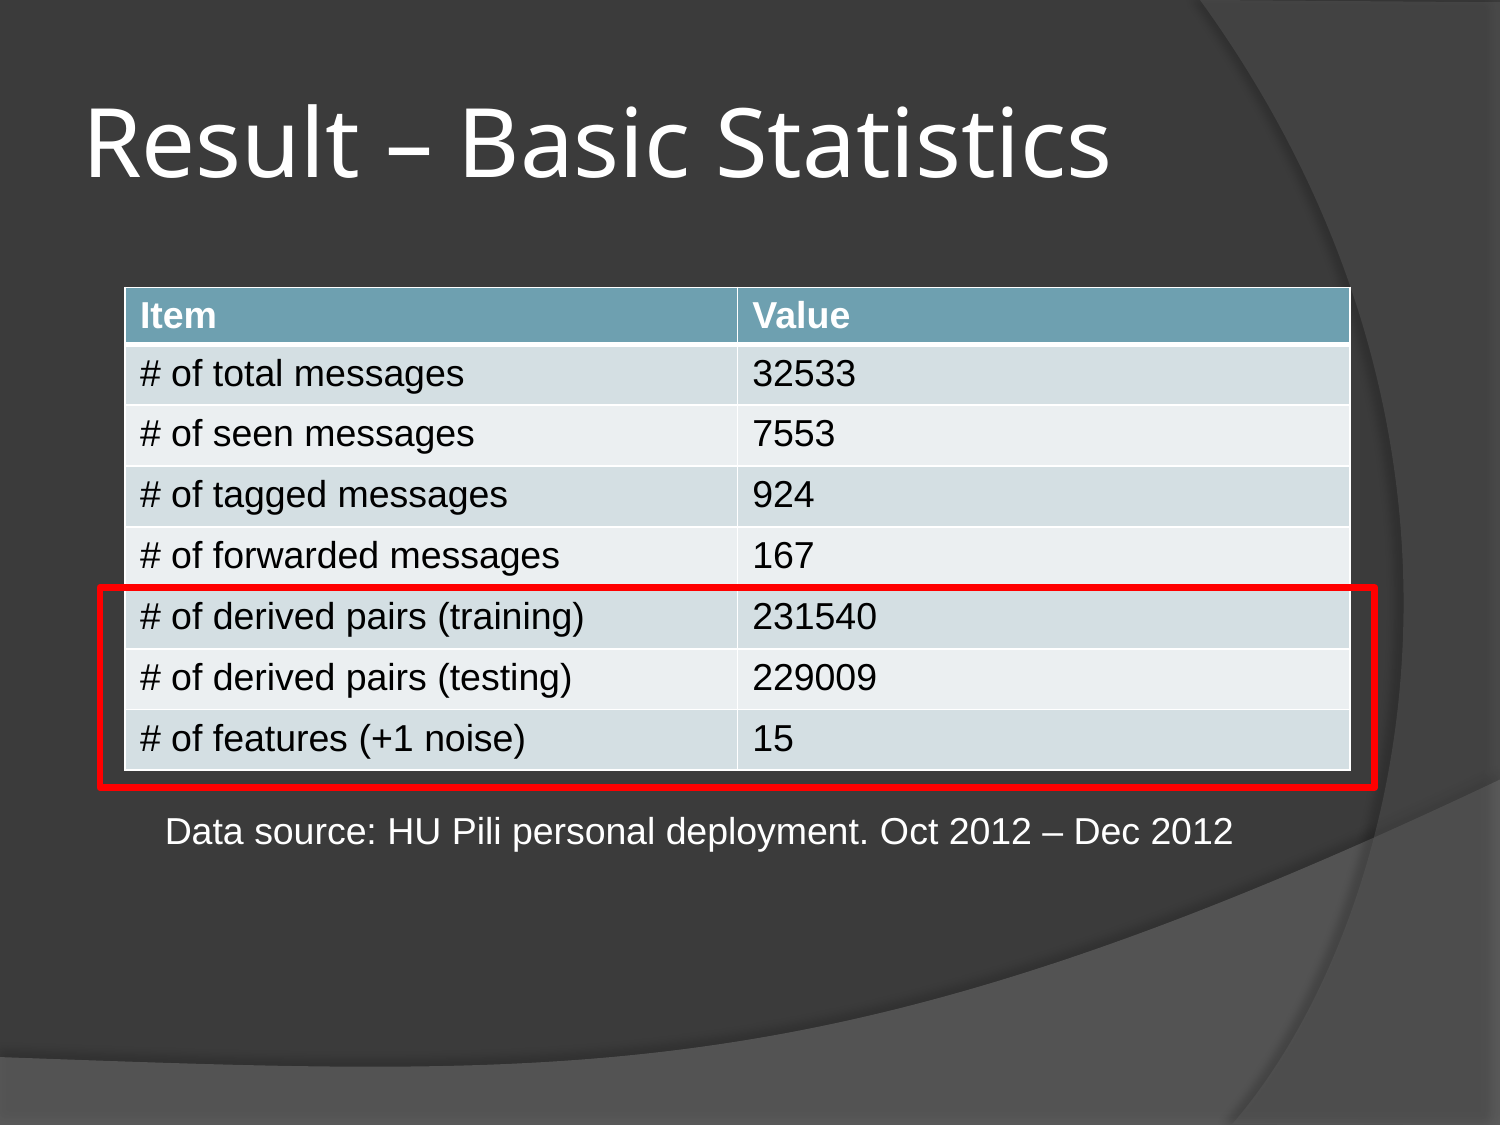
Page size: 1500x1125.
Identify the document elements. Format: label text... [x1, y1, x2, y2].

table_header Value [738, 288, 1349, 342]
table_cell 32533 [738, 347, 1349, 404]
table_cell 924 [738, 467, 1349, 526]
text_box Data source: HU Pili personal deployment. Oct 2012 – Dec 2012 [149, 799, 1288, 860]
table_cell # of total messages [126, 347, 737, 404]
table_cell # of forwarded messages [126, 528, 737, 586]
text_box [98, 586, 1376, 789]
table_cell 7553 [738, 406, 1349, 465]
table_cell # of tagged messages [126, 467, 737, 526]
table_cell # of seen messages [126, 406, 737, 465]
table_cell 167 [738, 528, 1349, 586]
table_header Item [126, 288, 737, 342]
title Result – Basic Statistics [75, 45, 1300, 233]
